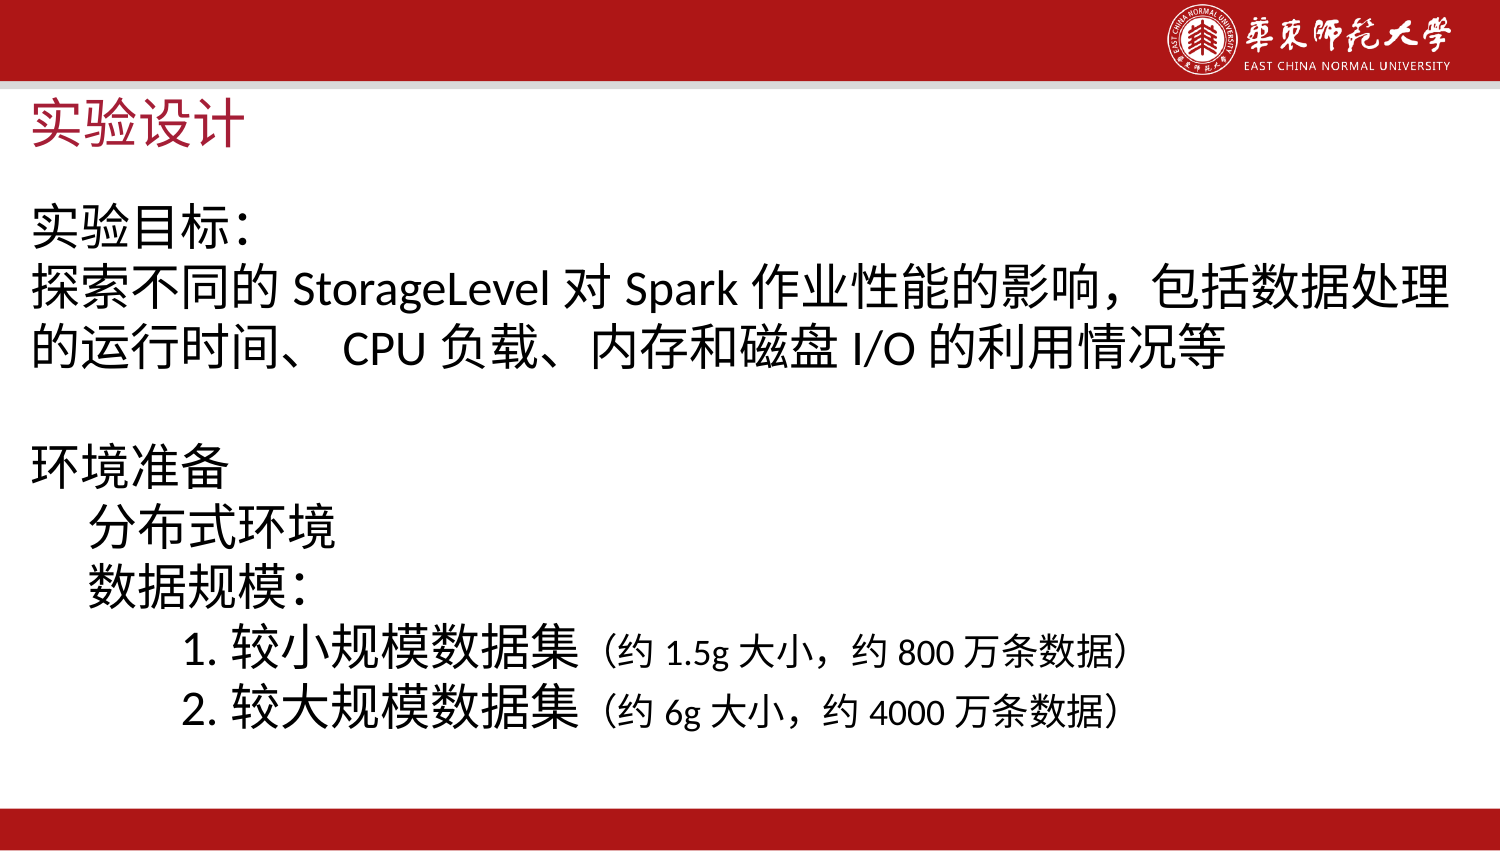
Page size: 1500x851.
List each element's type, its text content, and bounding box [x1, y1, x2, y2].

text_box 实验目标： 探索不同的StorageLevel对Spark作业性能的影响，包括数据处理的运行时间、CPU负载、内存和磁盘I/O的利用情况等 环境准备 分布式环境 数据规模： 1.较小规模数据集（约1.5g大小，约800万条数据） 2.较大规模数据集（约6g大小，约4000万条数据） [15, 188, 1485, 804]
picture [1113, 0, 1500, 166]
text_box 实验设计 [14, 93, 1464, 163]
